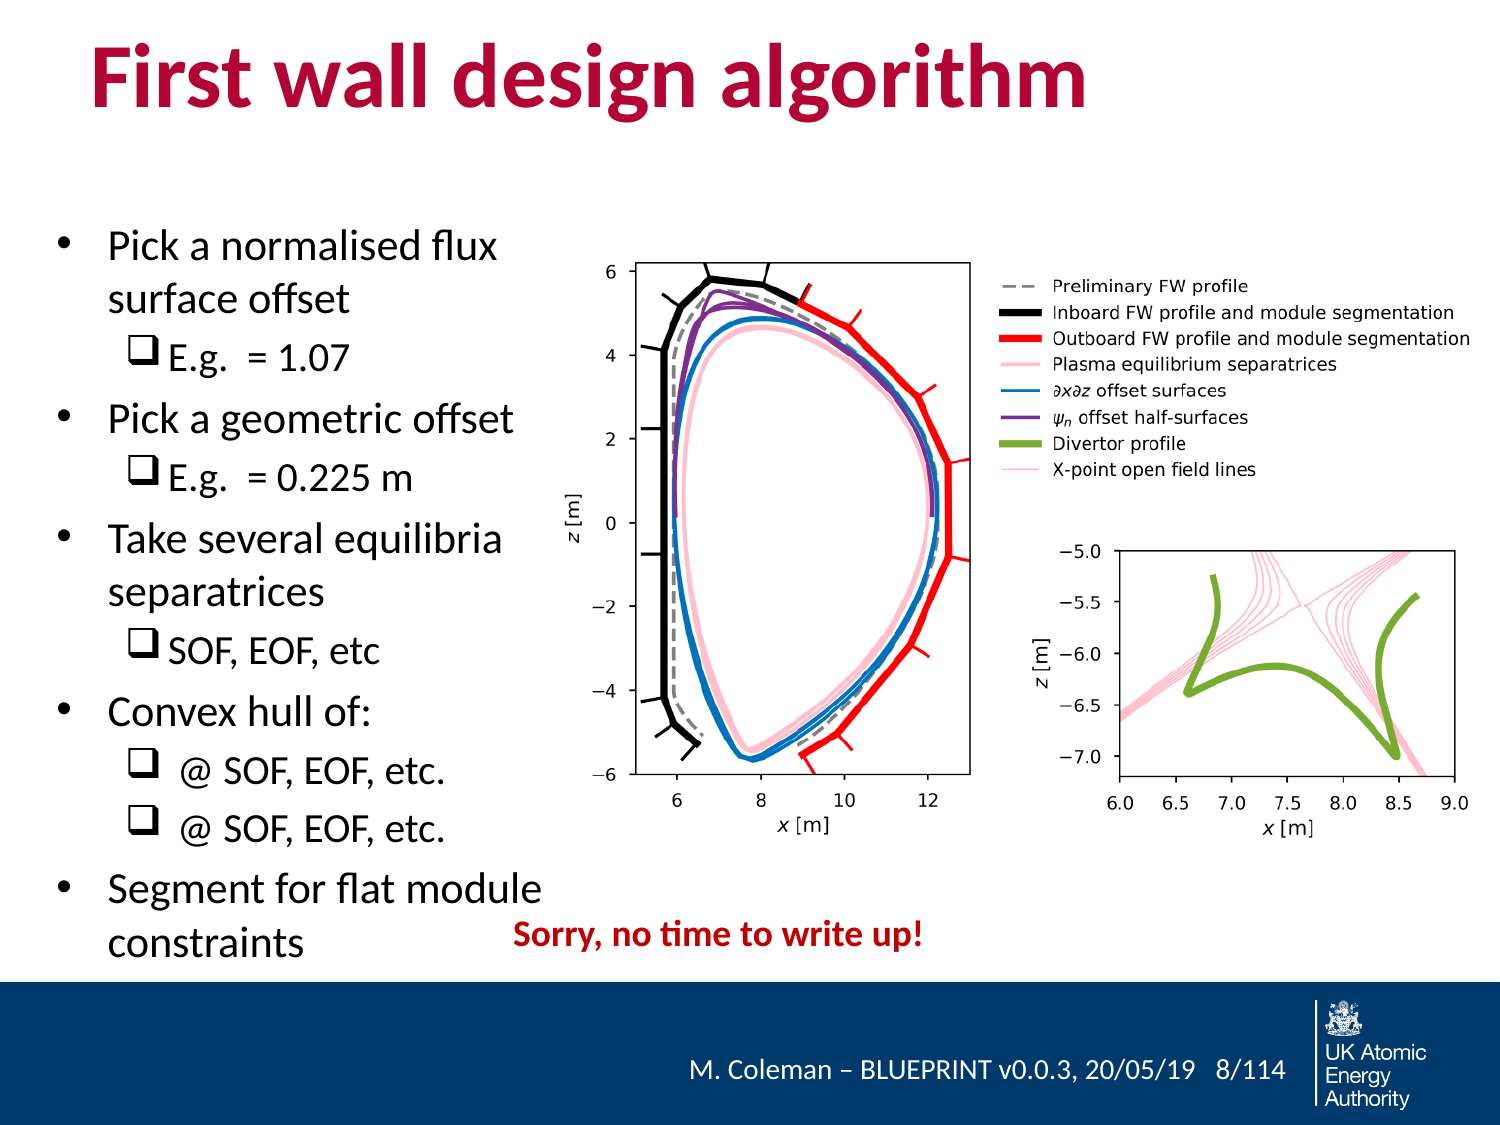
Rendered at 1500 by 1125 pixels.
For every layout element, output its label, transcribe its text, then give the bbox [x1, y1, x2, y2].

text_box Sorry, no time to write up! [498, 901, 940, 962]
picture [560, 252, 1483, 845]
picture [1315, 1000, 1426, 1110]
title First wall design algorithm [75, 7, 1425, 135]
